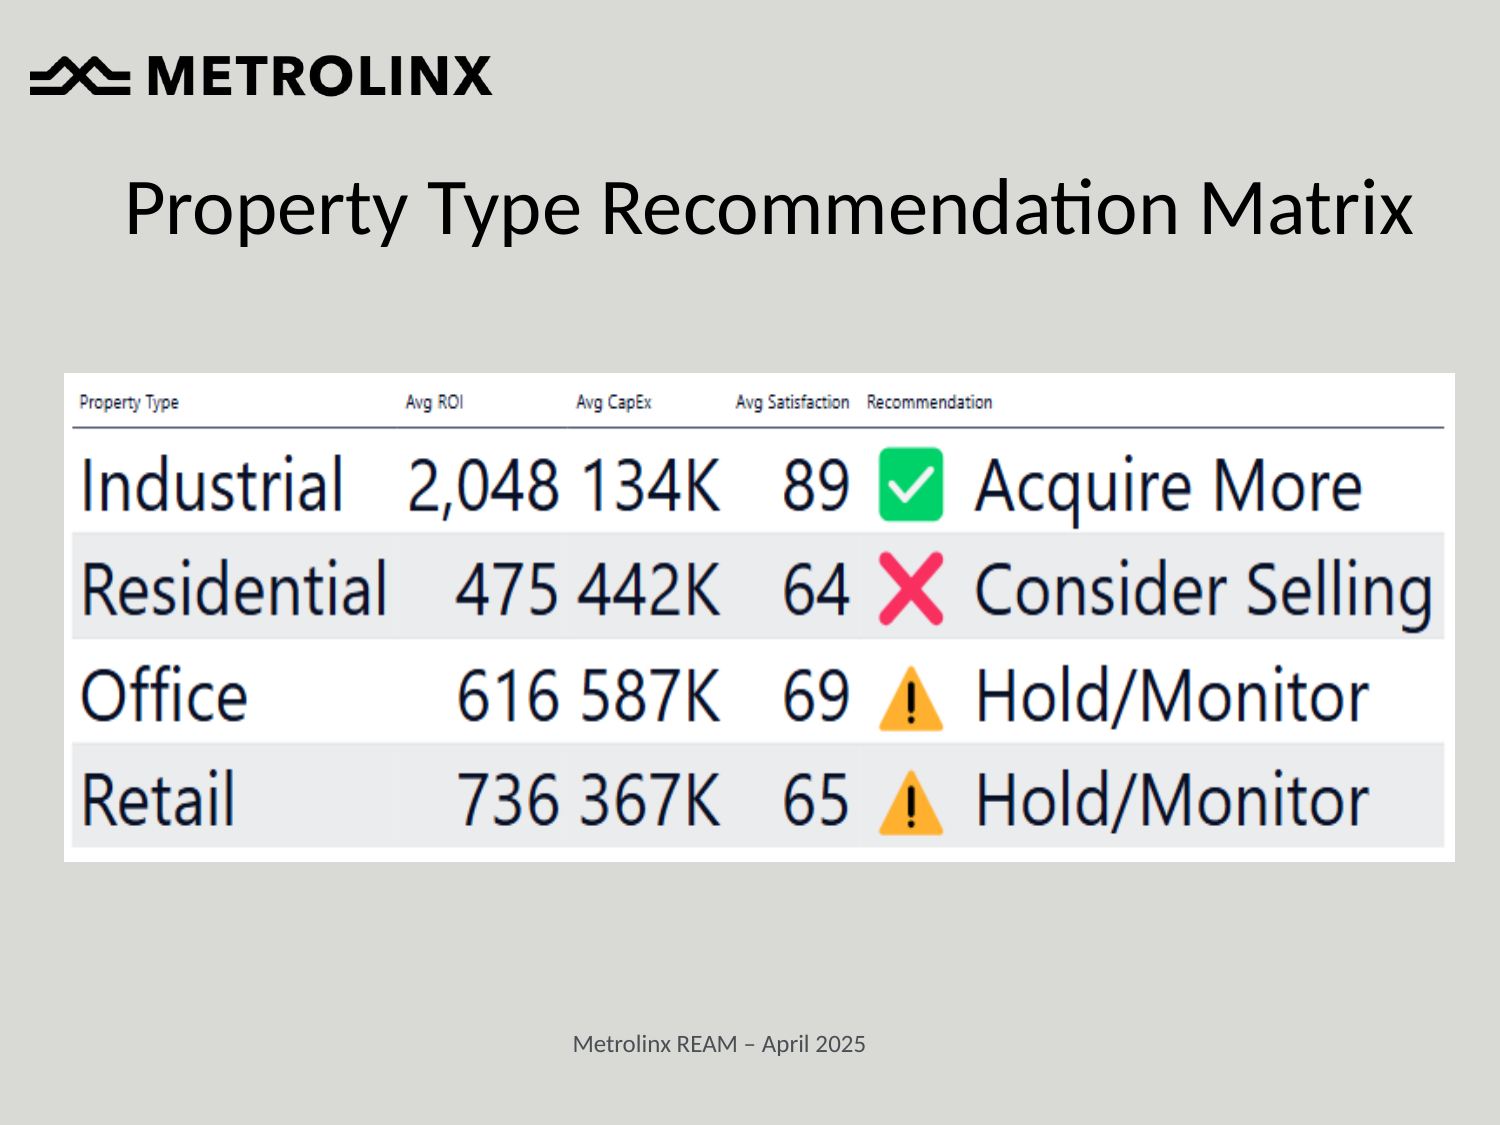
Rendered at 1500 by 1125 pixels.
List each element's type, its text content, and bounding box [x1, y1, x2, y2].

title Property Type Recommendation Matrix [75, 108, 1466, 296]
picture [29, 29, 498, 121]
text_box Metrolinx REAM – April 2025 [557, 1020, 882, 1065]
picture [63, 373, 1455, 862]
